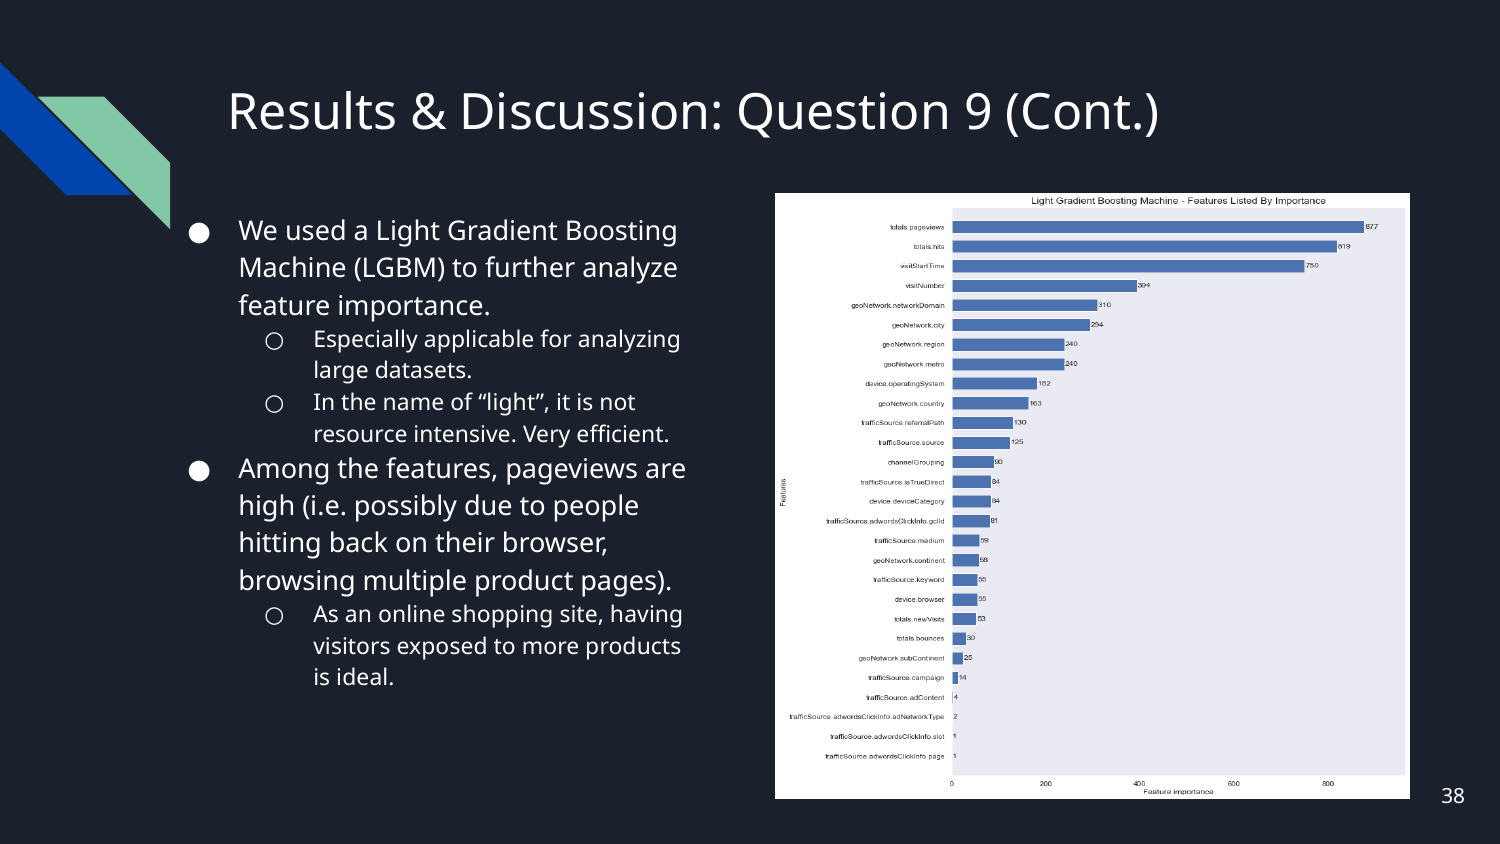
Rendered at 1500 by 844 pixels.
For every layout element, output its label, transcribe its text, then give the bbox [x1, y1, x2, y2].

list We used a Light Gradient Boosting Machine (LGBM) to further analyze feature importance. Especially applicable for analyzing large datasets. In the name of “light”, it is not resource intensive. Very efficient. Among the features, pageviews are high (i.e. possibly due to people hitting back on their browser, browsing multiple product pages). As an online shopping site, having visitors exposed to more products is ideal. [148, 193, 703, 787]
title Results & Discussion: Question 9 (Cont.) [212, 64, 1368, 215]
picture [775, 193, 1410, 799]
slide_number 38 [1389, 764, 1480, 830]
